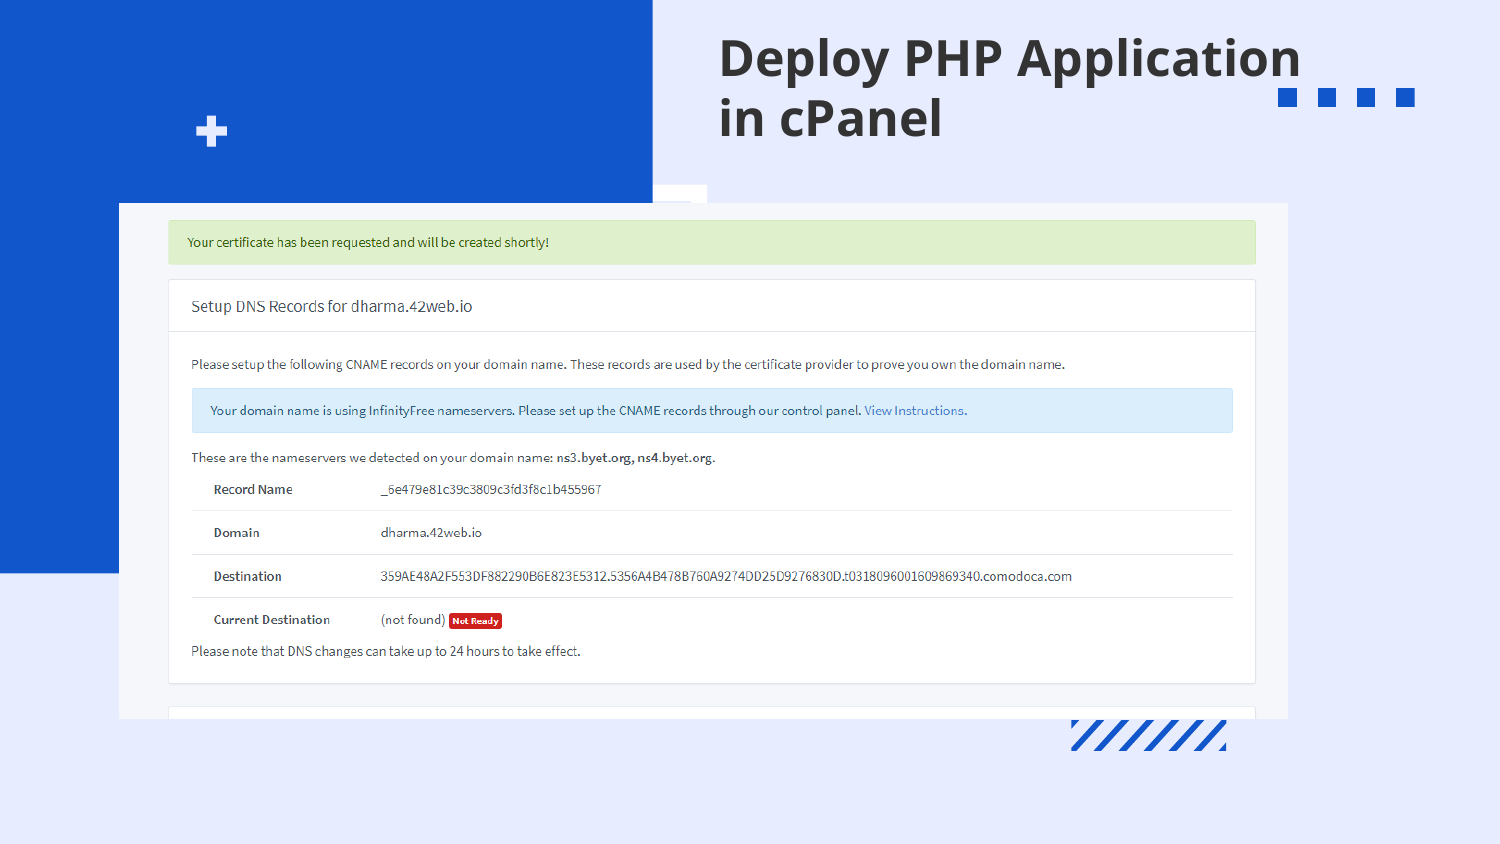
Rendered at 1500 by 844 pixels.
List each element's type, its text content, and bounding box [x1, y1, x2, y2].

title Deploy PHP Application in cPanel [703, 38, 1339, 136]
picture [119, 203, 1288, 720]
